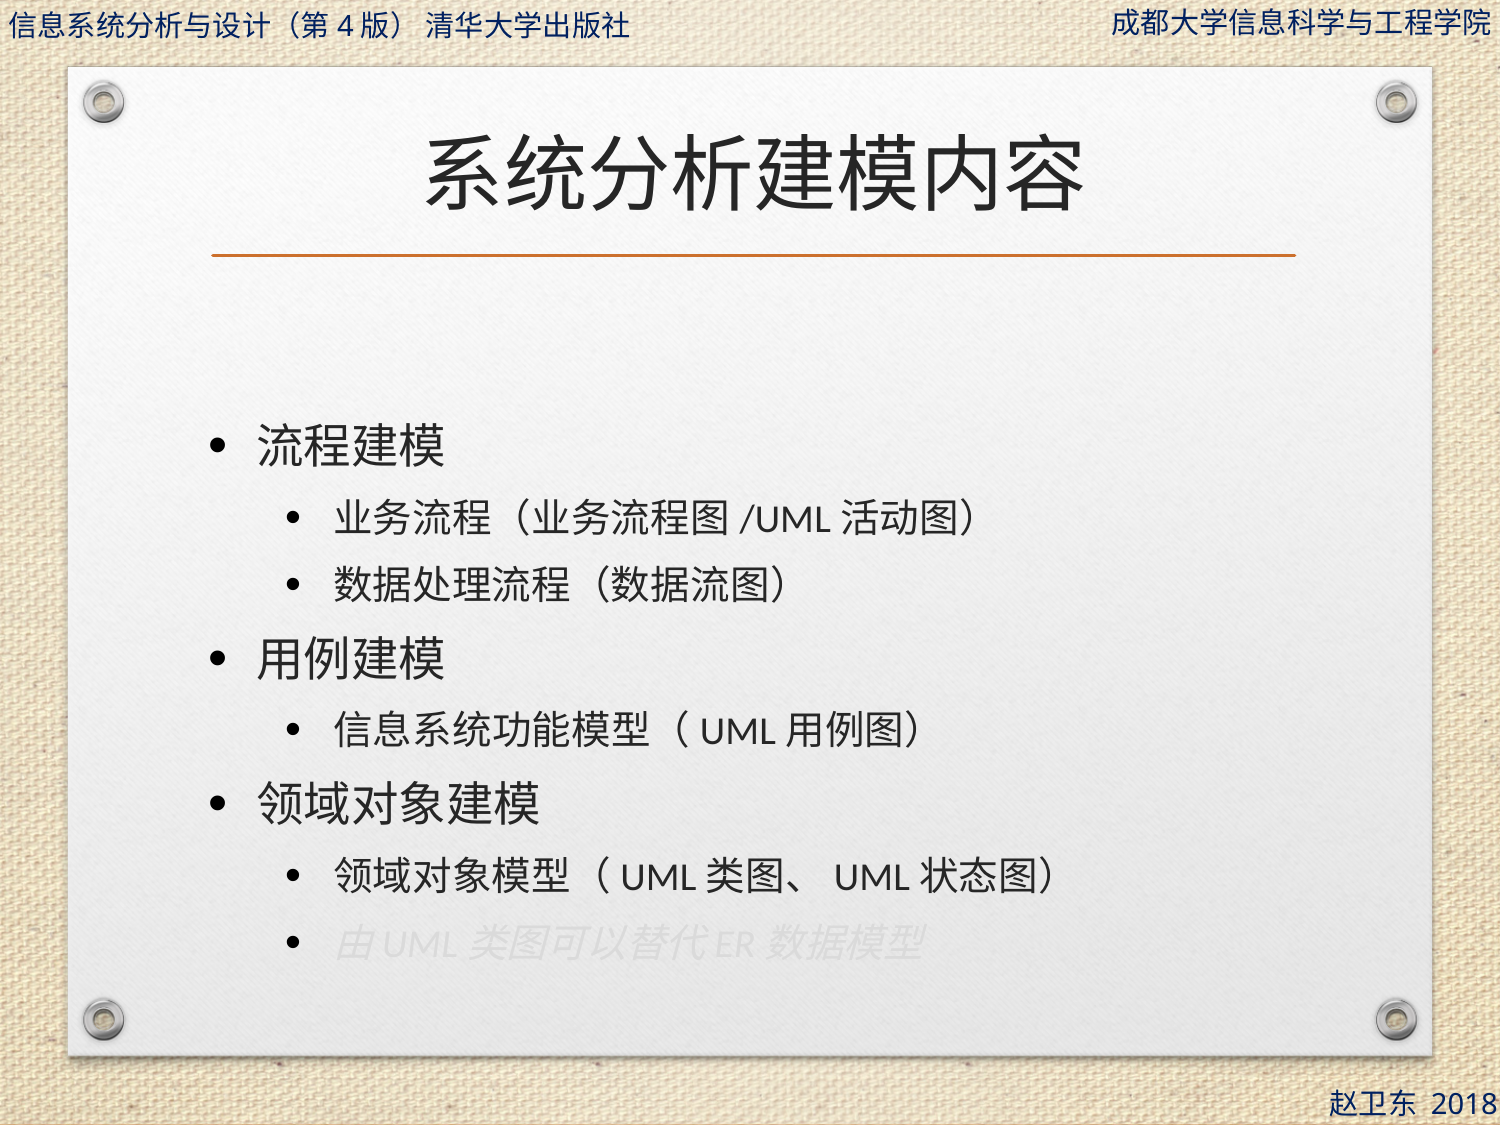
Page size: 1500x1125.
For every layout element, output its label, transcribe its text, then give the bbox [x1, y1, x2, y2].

title 系统分析建模内容 [196, 107, 1312, 237]
list 流程建模 业务流程（业务流程图/UML活动图） 数据处理流程（数据流图） 用例建模 信息系统功能模型（UML用例图） 领域对象建模 领域对象模型（UML类图、UML状态图） 由UML类图可以替代ER数据模型 [193, 408, 1309, 974]
picture [0, 0, 1500, 1125]
